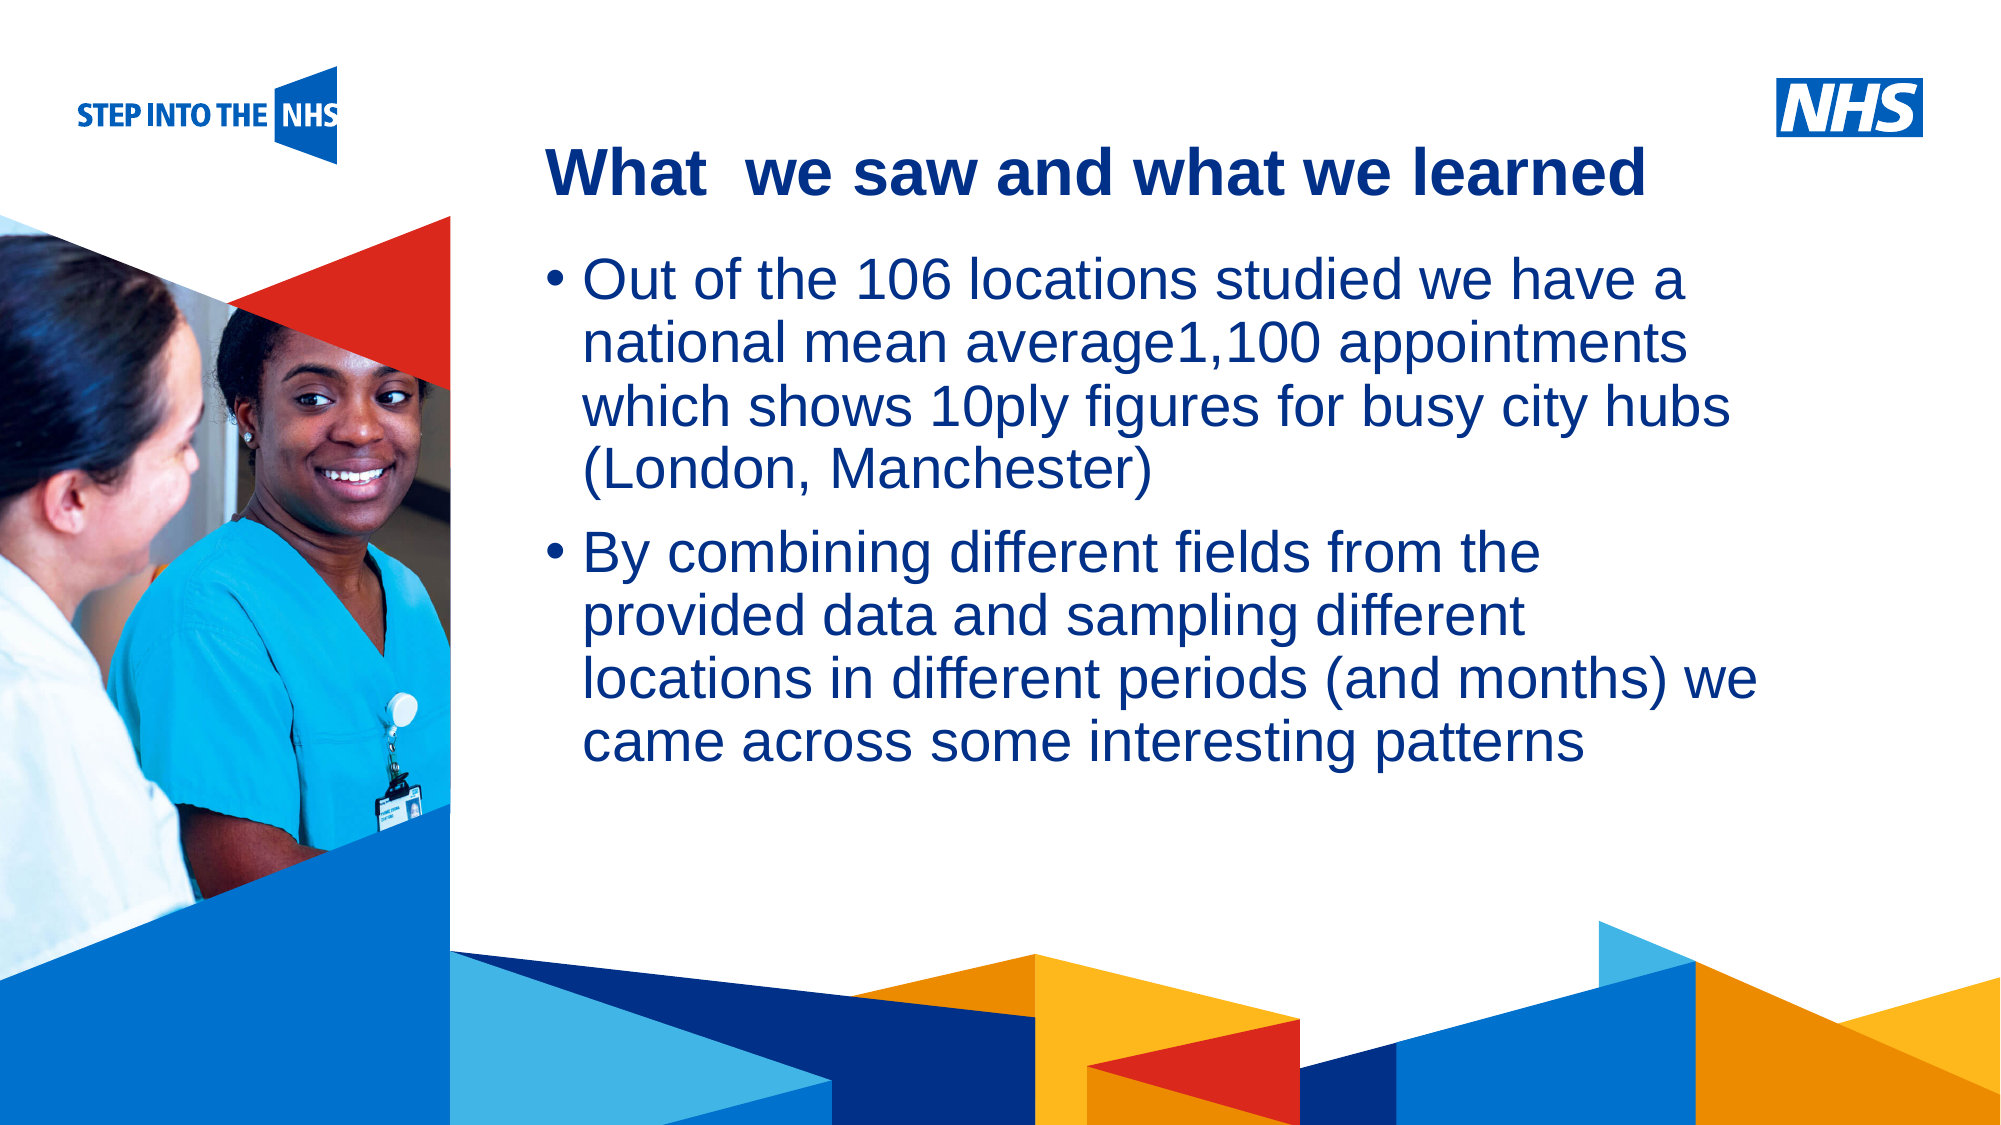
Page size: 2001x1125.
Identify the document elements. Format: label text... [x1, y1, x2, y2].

list Out of the 106 locations studied we have a national mean average1,100 appointments which shows 10ply figures for busy city hubs (London, Manchester) By combining different fields from the provided data and sampling different locations in different periods (and months) we came across some interesting patterns [545, 249, 1767, 879]
title What we saw and what we learned [545, 137, 1743, 225]
picture [0, 214, 451, 981]
picture [388, 693, 417, 736]
